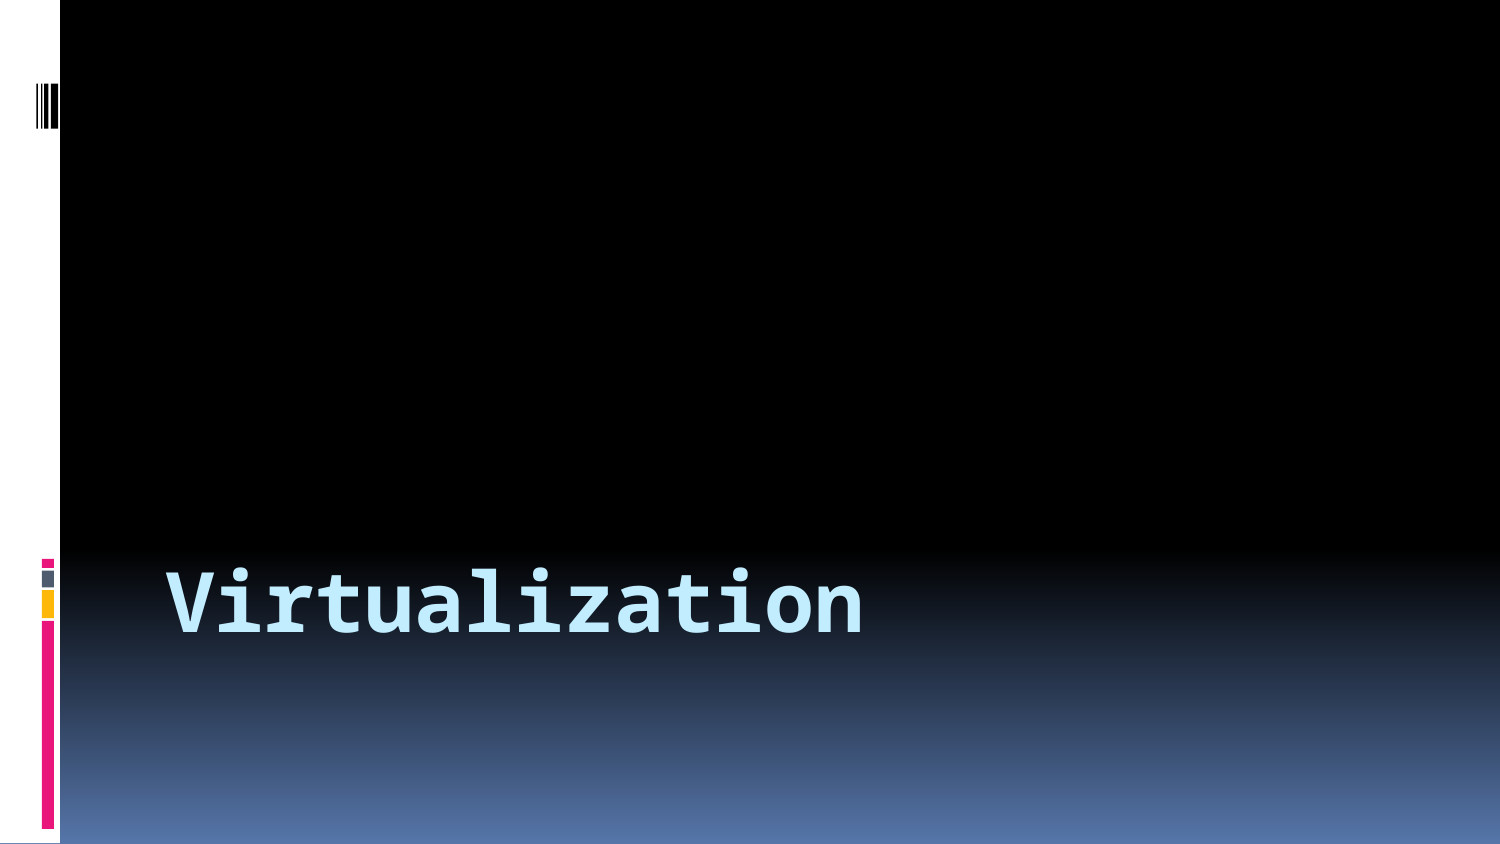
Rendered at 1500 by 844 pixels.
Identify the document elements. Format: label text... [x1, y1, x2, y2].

title Virtualization [150, 534, 1425, 778]
